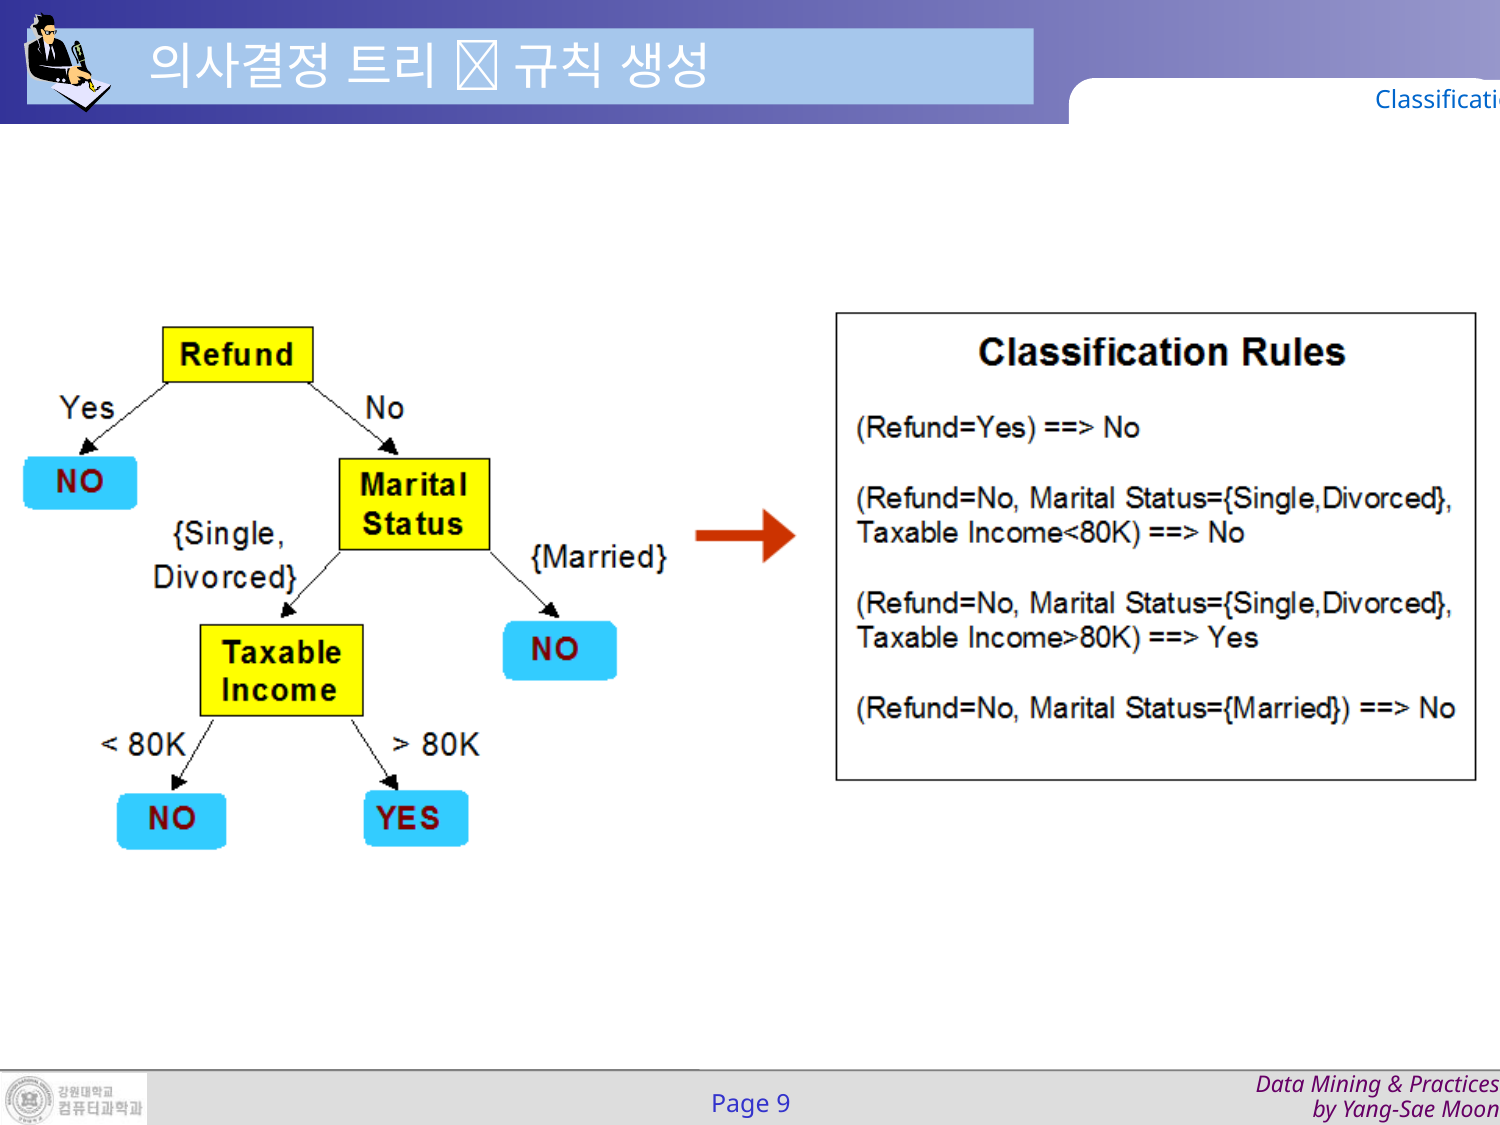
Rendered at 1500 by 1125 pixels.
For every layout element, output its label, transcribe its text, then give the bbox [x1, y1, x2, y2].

slide_number Page 9 [682, 1079, 819, 1124]
picture [13, 264, 1486, 861]
picture [2, 1073, 147, 1125]
text_box 의사결정 트리  규칙 생성 [133, 26, 1235, 102]
text_box Classification [1273, 78, 1500, 120]
